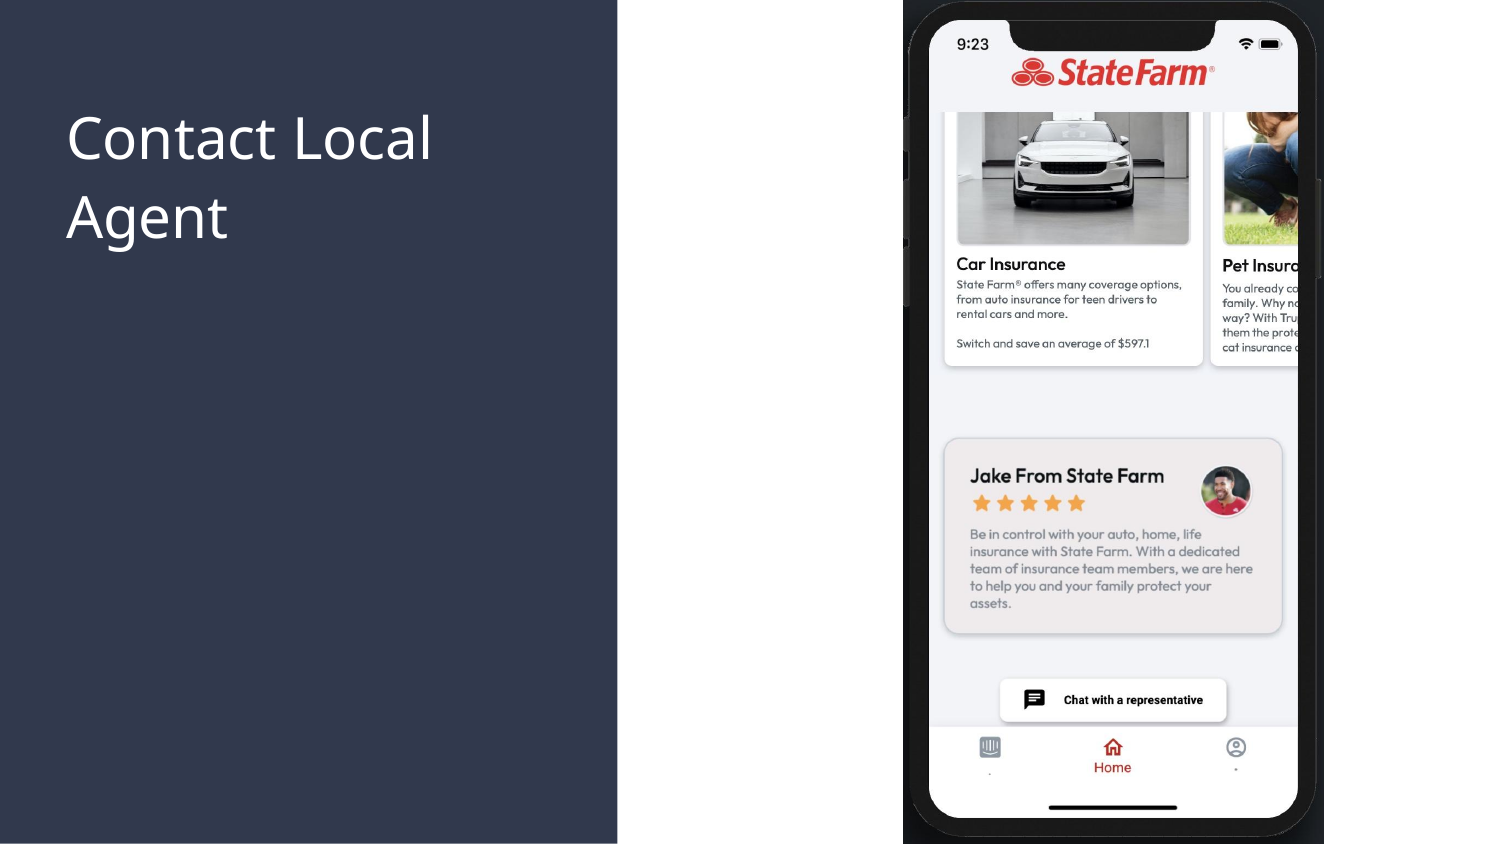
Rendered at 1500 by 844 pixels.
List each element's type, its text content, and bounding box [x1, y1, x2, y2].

title Contact Local Agent [51, 82, 565, 383]
picture [903, 0, 1324, 844]
